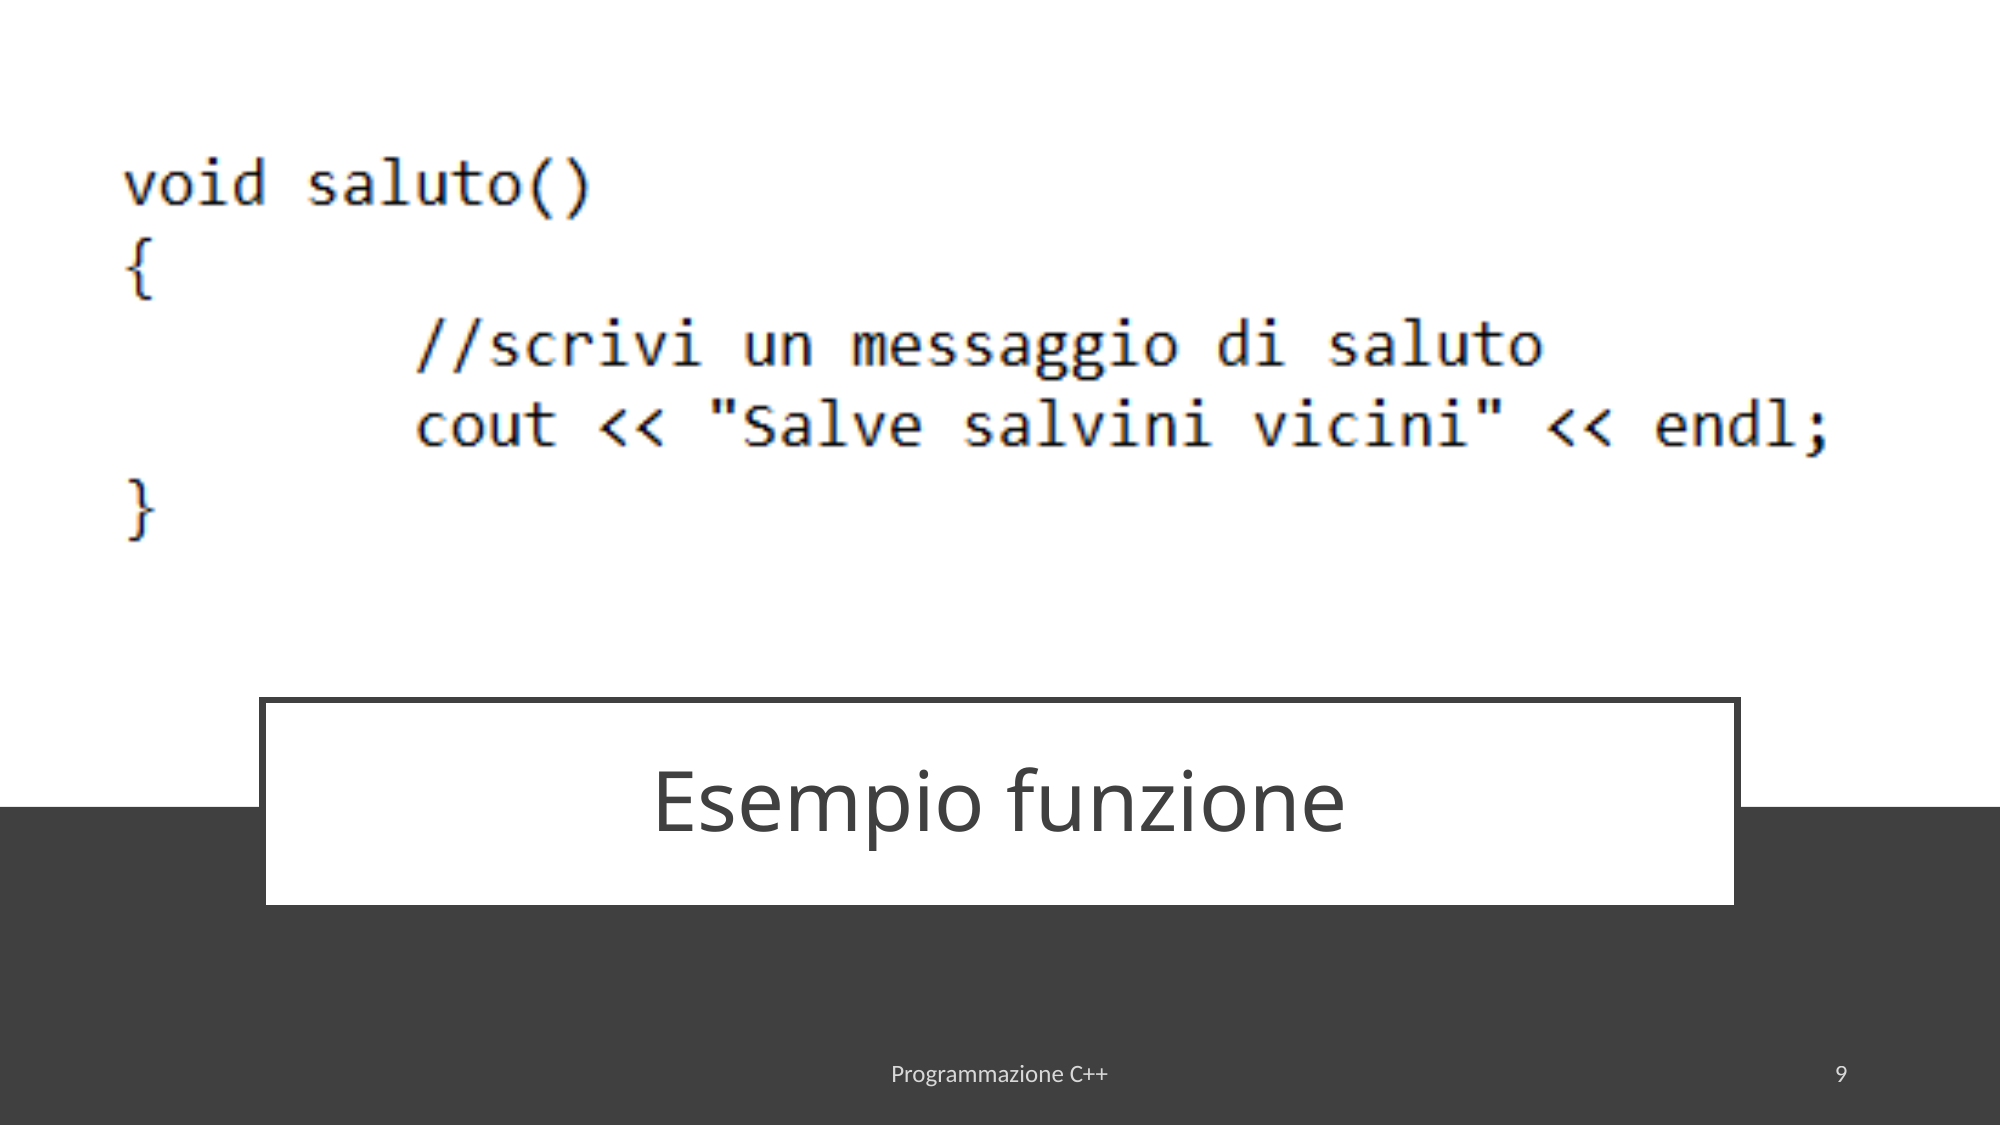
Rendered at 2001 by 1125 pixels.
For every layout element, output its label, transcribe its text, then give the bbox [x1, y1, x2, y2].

text_box [0, 806, 2000, 1125]
title Esempio funzione [262, 700, 1738, 908]
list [105, 155, 1899, 579]
slide_number 9 [1412, 1042, 1863, 1103]
footer Programmazione C++ [662, 1042, 1338, 1103]
